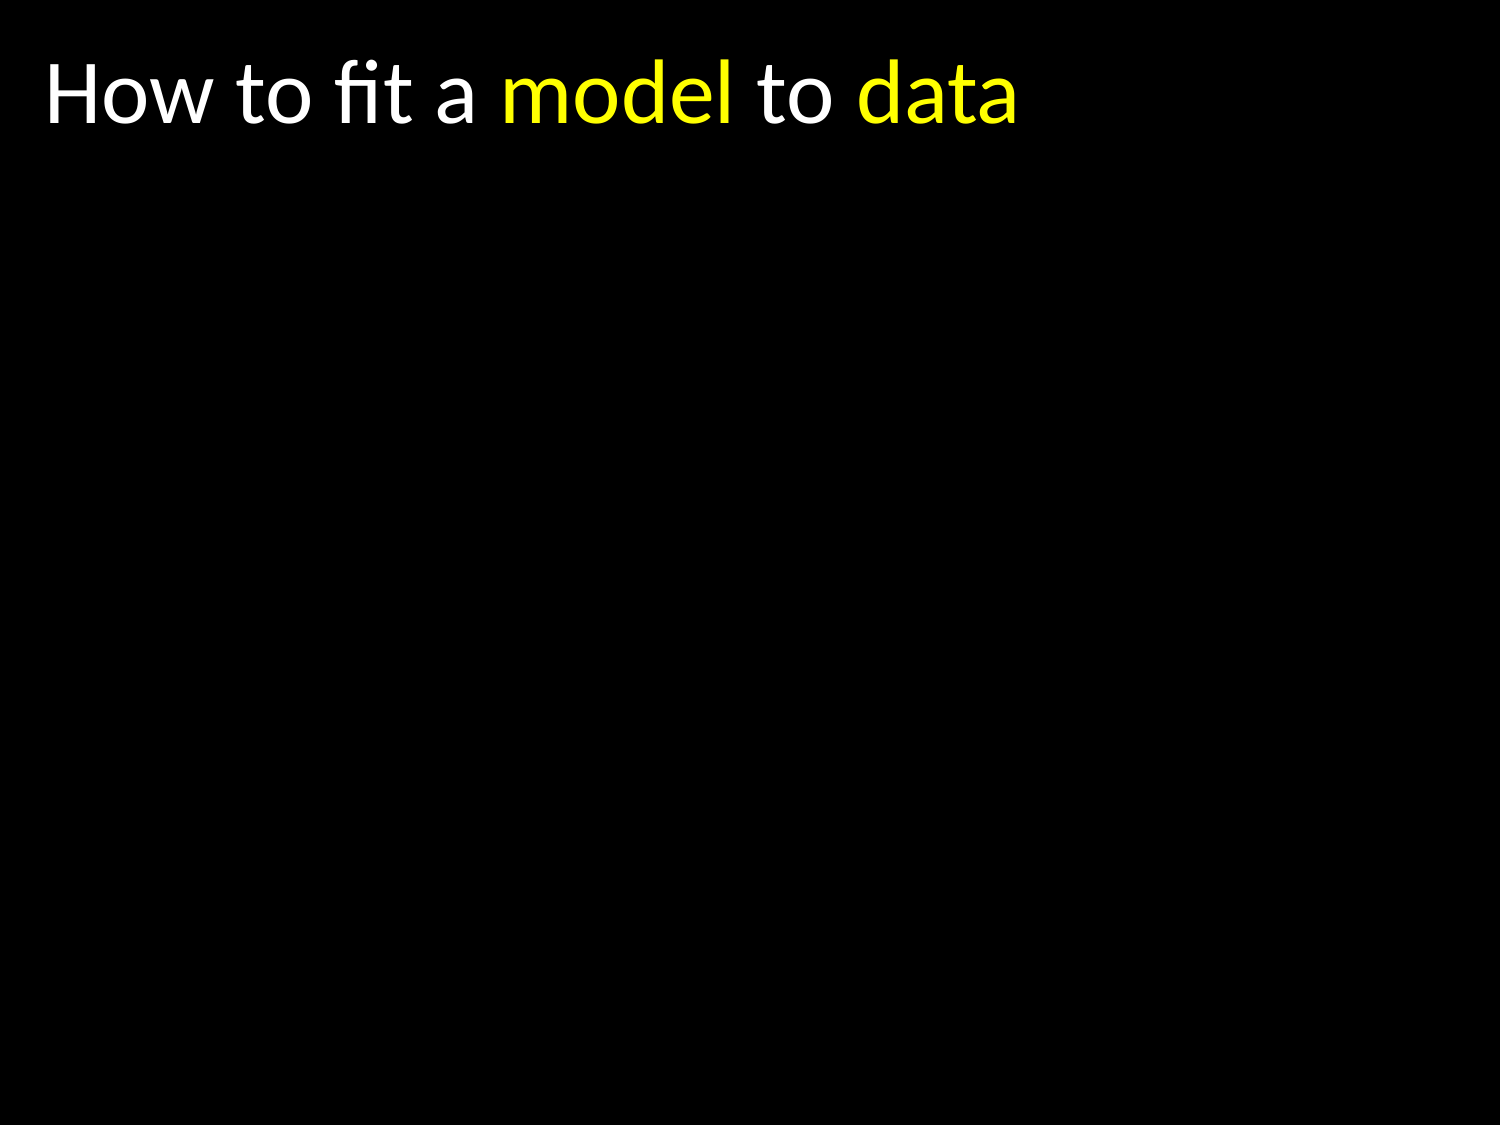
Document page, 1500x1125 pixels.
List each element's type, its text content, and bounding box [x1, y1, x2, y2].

title How to fit a model to data [29, 0, 1380, 181]
